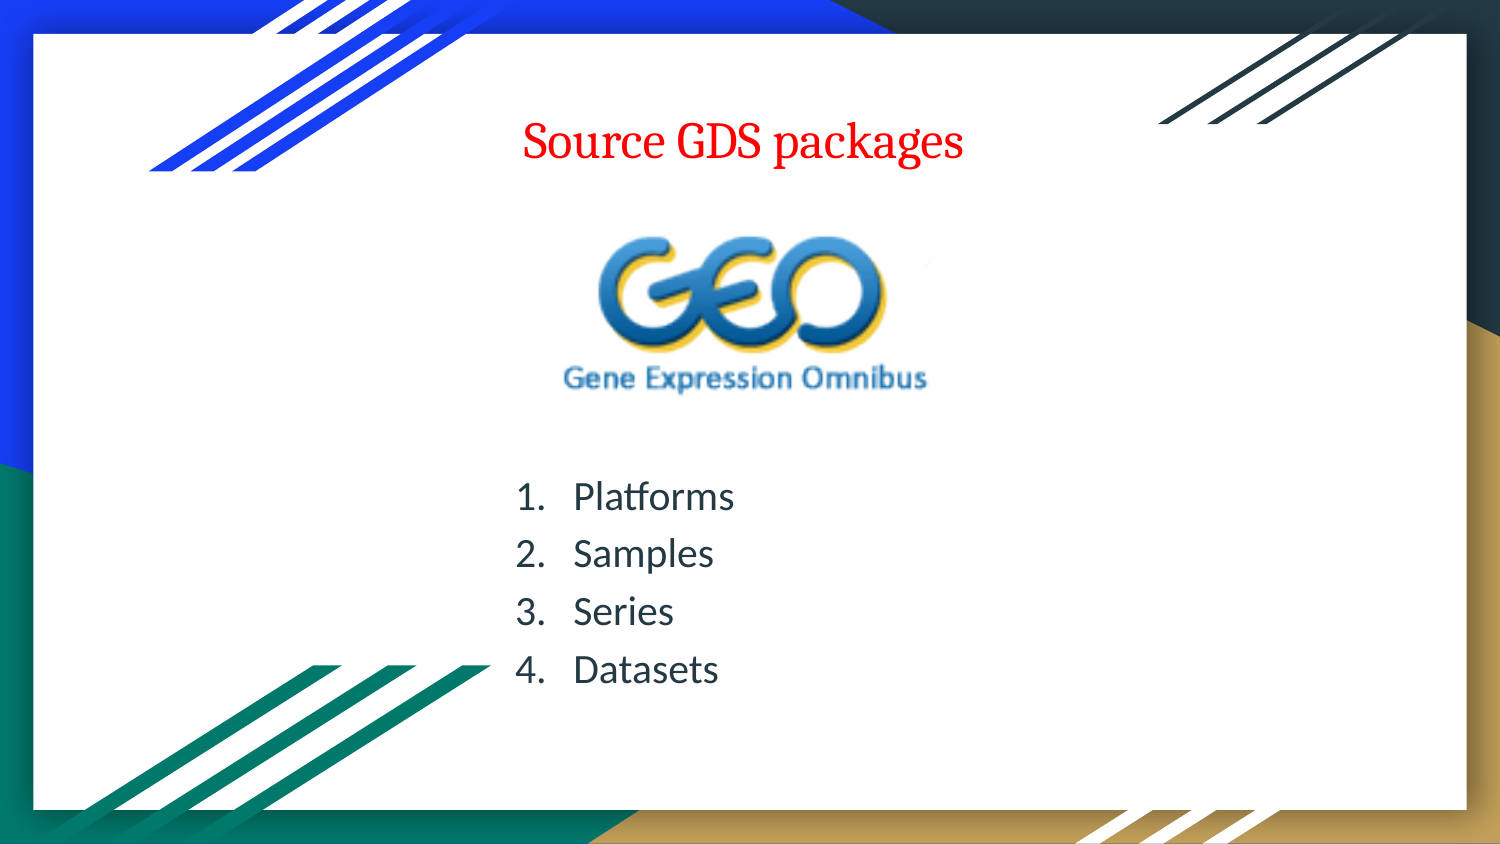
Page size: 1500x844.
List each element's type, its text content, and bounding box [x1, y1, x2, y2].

text_box Platforms Samples Series Datasets [483, 446, 1070, 771]
picture [541, 217, 959, 409]
text_box Source GDS packages [508, 91, 1044, 195]
